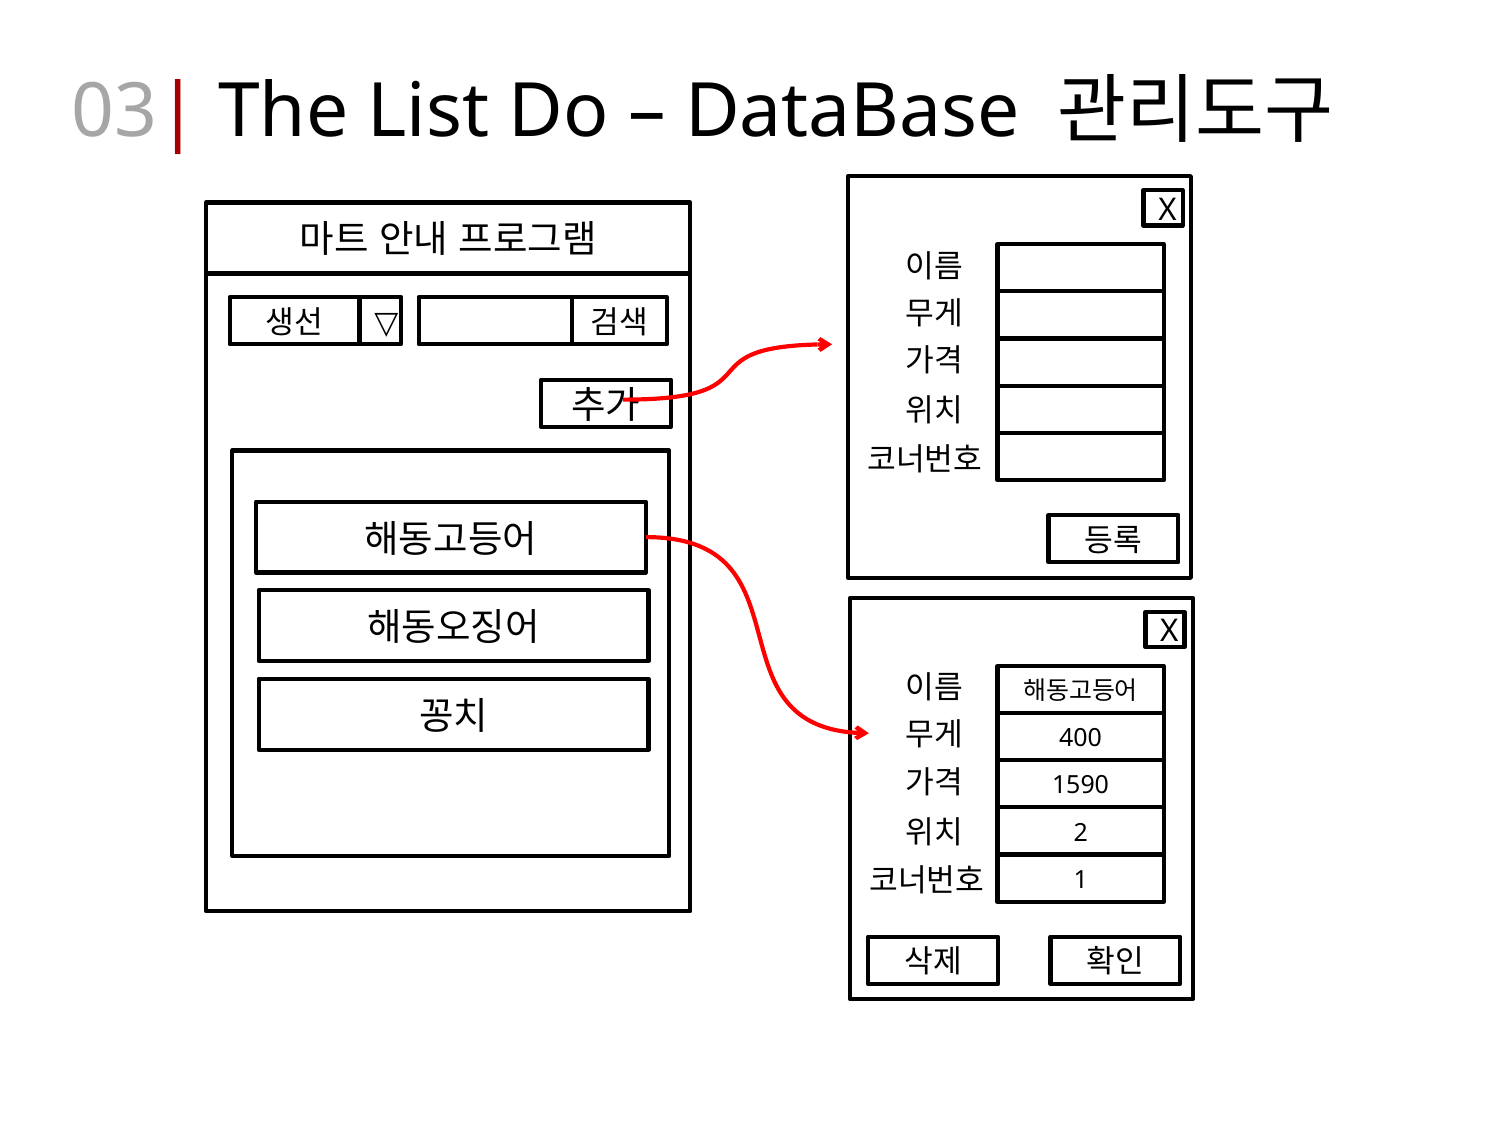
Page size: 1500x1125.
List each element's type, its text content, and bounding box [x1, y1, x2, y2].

text_box [204, 275, 692, 913]
text_box 마트 안내 프로그램 [204, 200, 692, 275]
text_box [848, 175, 1192, 579]
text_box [849, 597, 1193, 1000]
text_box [622, 344, 833, 400]
text_box 03| The List Do – DataBase 관리도구 [56, 54, 1349, 160]
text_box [645, 536, 870, 734]
